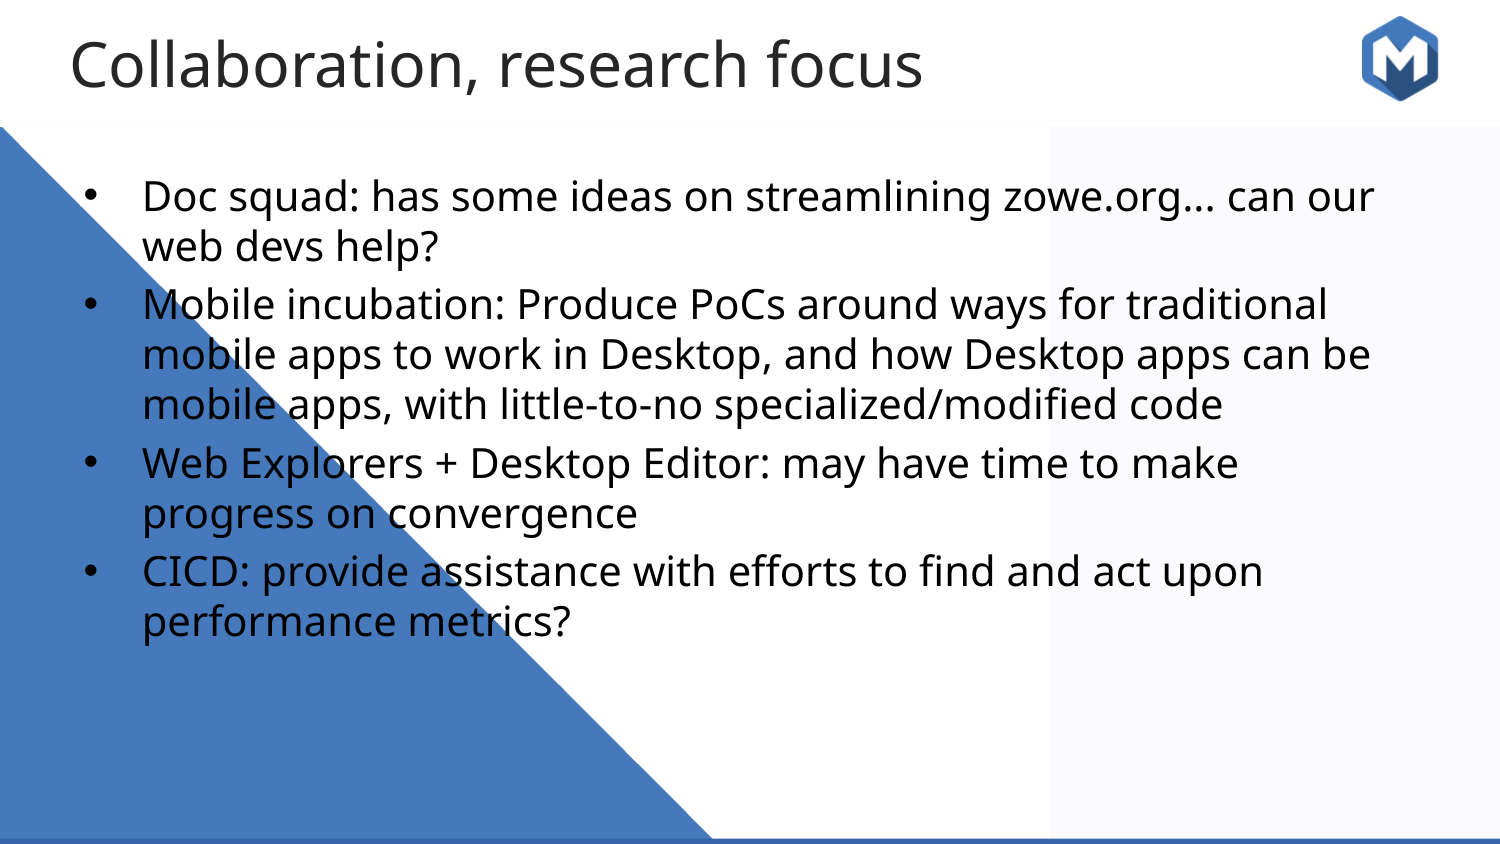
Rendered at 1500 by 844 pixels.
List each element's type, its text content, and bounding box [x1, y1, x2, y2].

picture [0, 127, 1049, 838]
picture [1362, 16, 1440, 102]
text_box Collaboration, research focus [54, 26, 1350, 100]
text_box Doc squad: has some ideas on streamlining zowe.org... can our web devs help? Mobile incubation: Produce PoCs around ways for traditional mobile apps to work in Desktop, and how Desktop apps can be mobile apps, with little-to-no specialized/modified code Web Explorers + Desktop Editor: may have time to make progress on convergence CICD: provide assistance with efforts to find and act upon performance metrics? [52, 154, 1425, 671]
